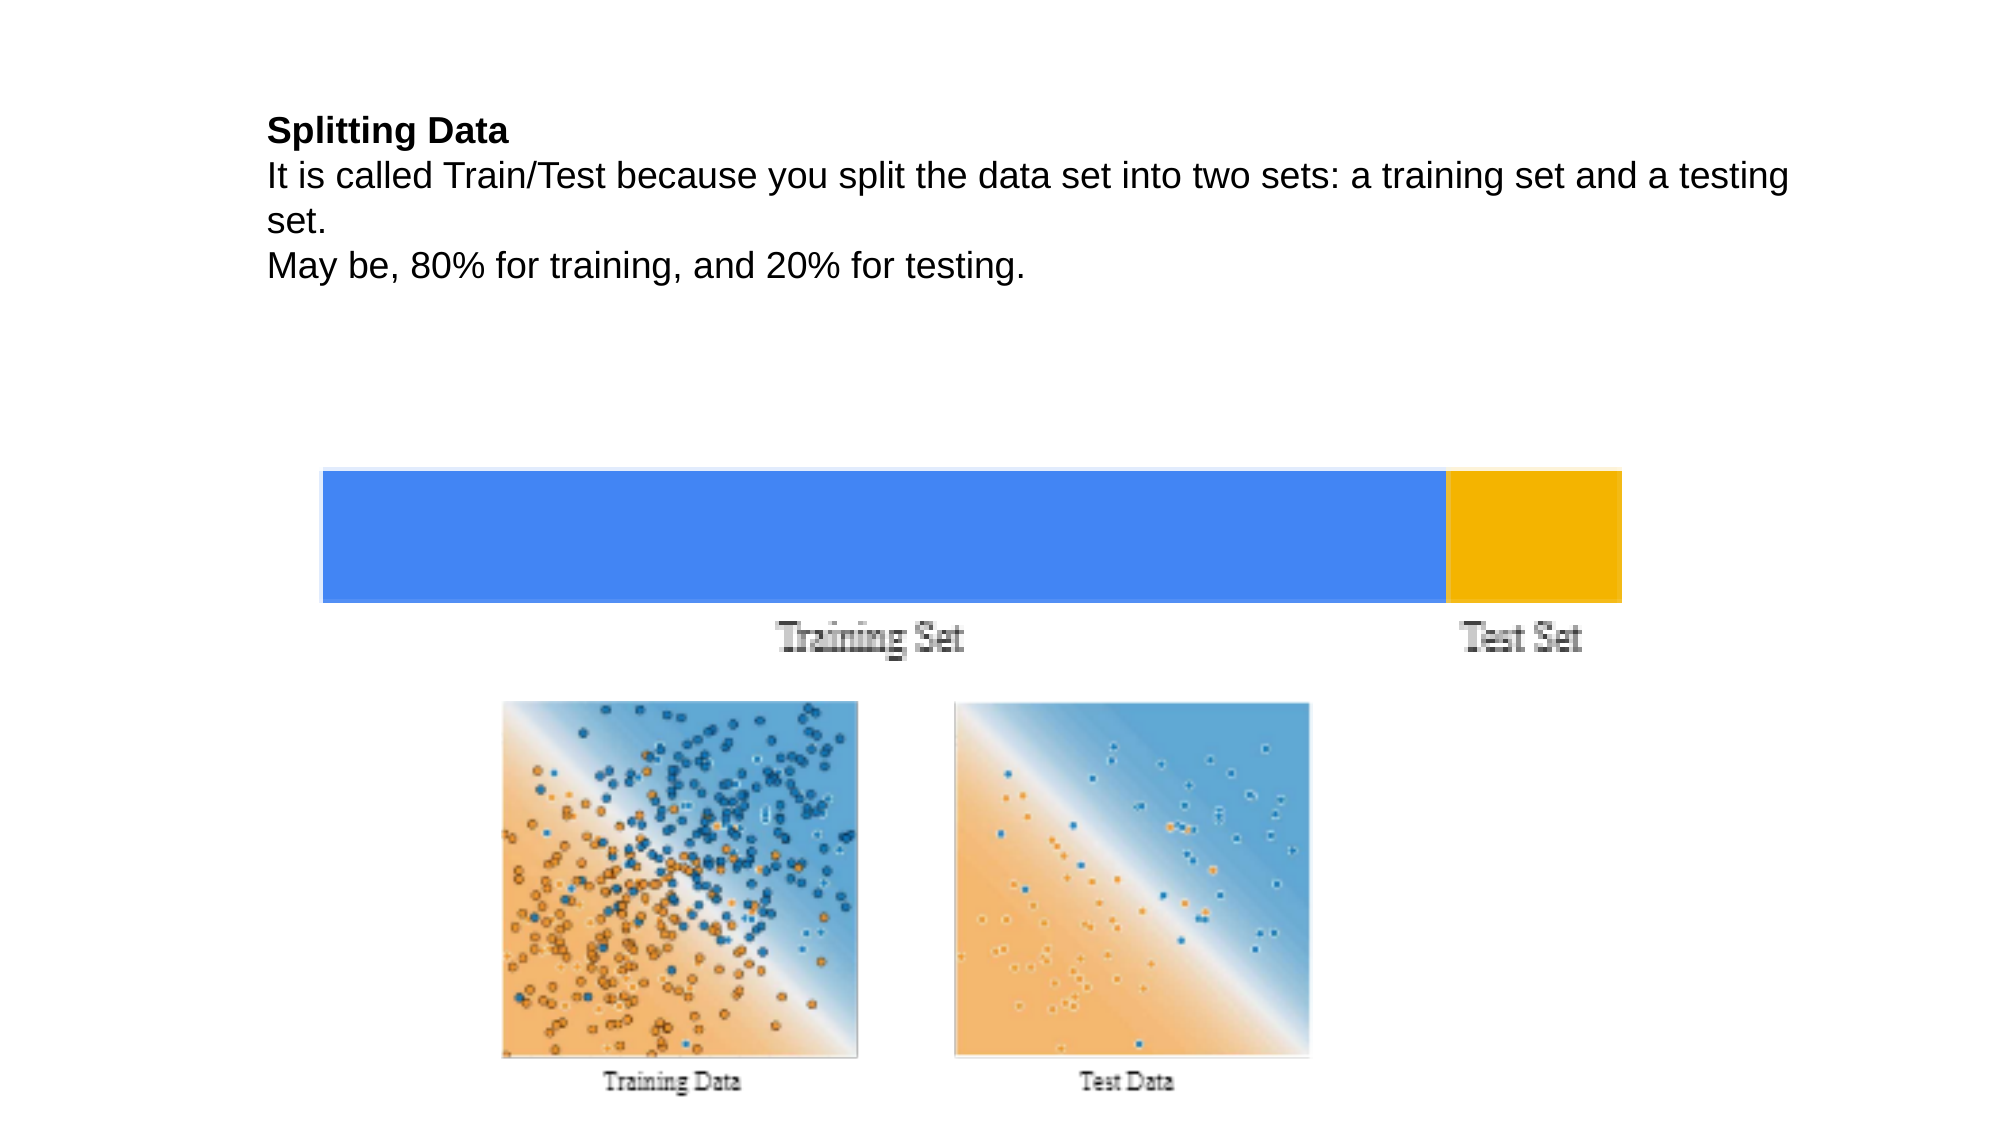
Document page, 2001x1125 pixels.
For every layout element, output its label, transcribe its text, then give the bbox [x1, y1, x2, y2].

text_box Splitting Data It is called Train/Test because you split the data set into two sets: a training set and a testing set. May be, 80% for training, and 20% for testing. [252, 98, 1854, 294]
picture [501, 701, 1313, 1102]
picture [315, 463, 1631, 670]
